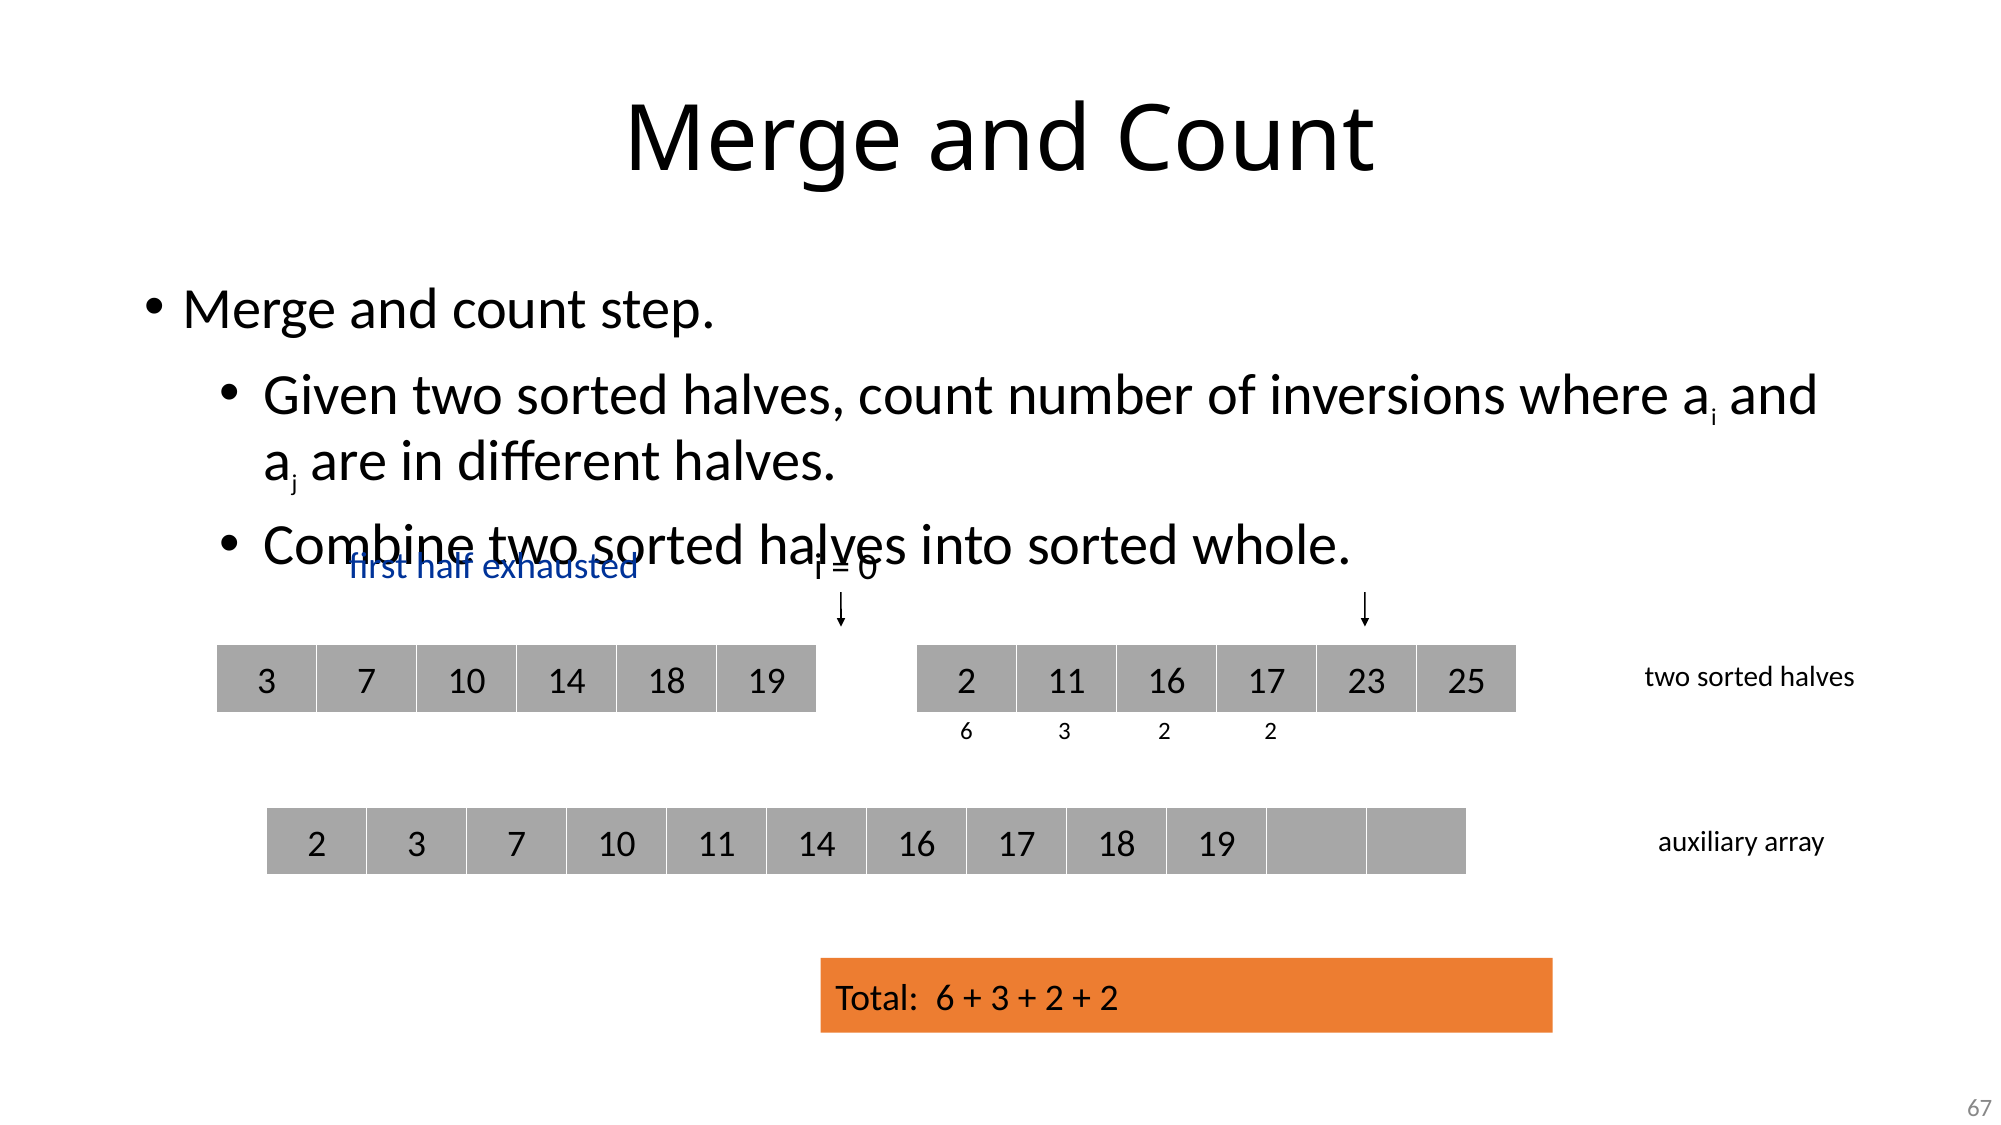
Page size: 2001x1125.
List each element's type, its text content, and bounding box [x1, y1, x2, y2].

text_box 18 [1067, 807, 1166, 875]
text_box 14 [766, 807, 866, 875]
text_box [1360, 592, 1370, 627]
text_box i = 0 [637, 534, 1055, 595]
text_box 16 [866, 807, 966, 875]
text_box 6 [936, 707, 997, 752]
text_box [1366, 807, 1467, 875]
text_box 2 [266, 807, 366, 875]
text_box 2 [1134, 707, 1195, 752]
text_box 11 [666, 807, 766, 875]
text_box auxiliary array [1533, 814, 1950, 865]
text_box 10 [566, 807, 666, 875]
list Merge and count step. Given two sorted halves, count number of inversions where ai and aj are in different halves. Combine two sorted halves into sorted whole. [136, 269, 1863, 1125]
text_box [836, 595, 846, 627]
text_box [1266, 807, 1366, 875]
text_box 3 [366, 807, 467, 875]
text_box 2 [1240, 707, 1301, 752]
text_box 3 [1034, 707, 1094, 752]
text_box first half exhausted [236, 533, 751, 594]
text_box 17 [966, 807, 1067, 875]
text_box Total: 6 + 3 + 2 + 2 [820, 957, 1553, 1033]
text_box two sorted halves [1535, 649, 1965, 700]
slide_number 67 [1863, 1086, 2000, 1125]
title Merge and Count [136, 9, 1863, 269]
text_box 7 [467, 807, 566, 875]
text_box 19 [1166, 807, 1266, 875]
